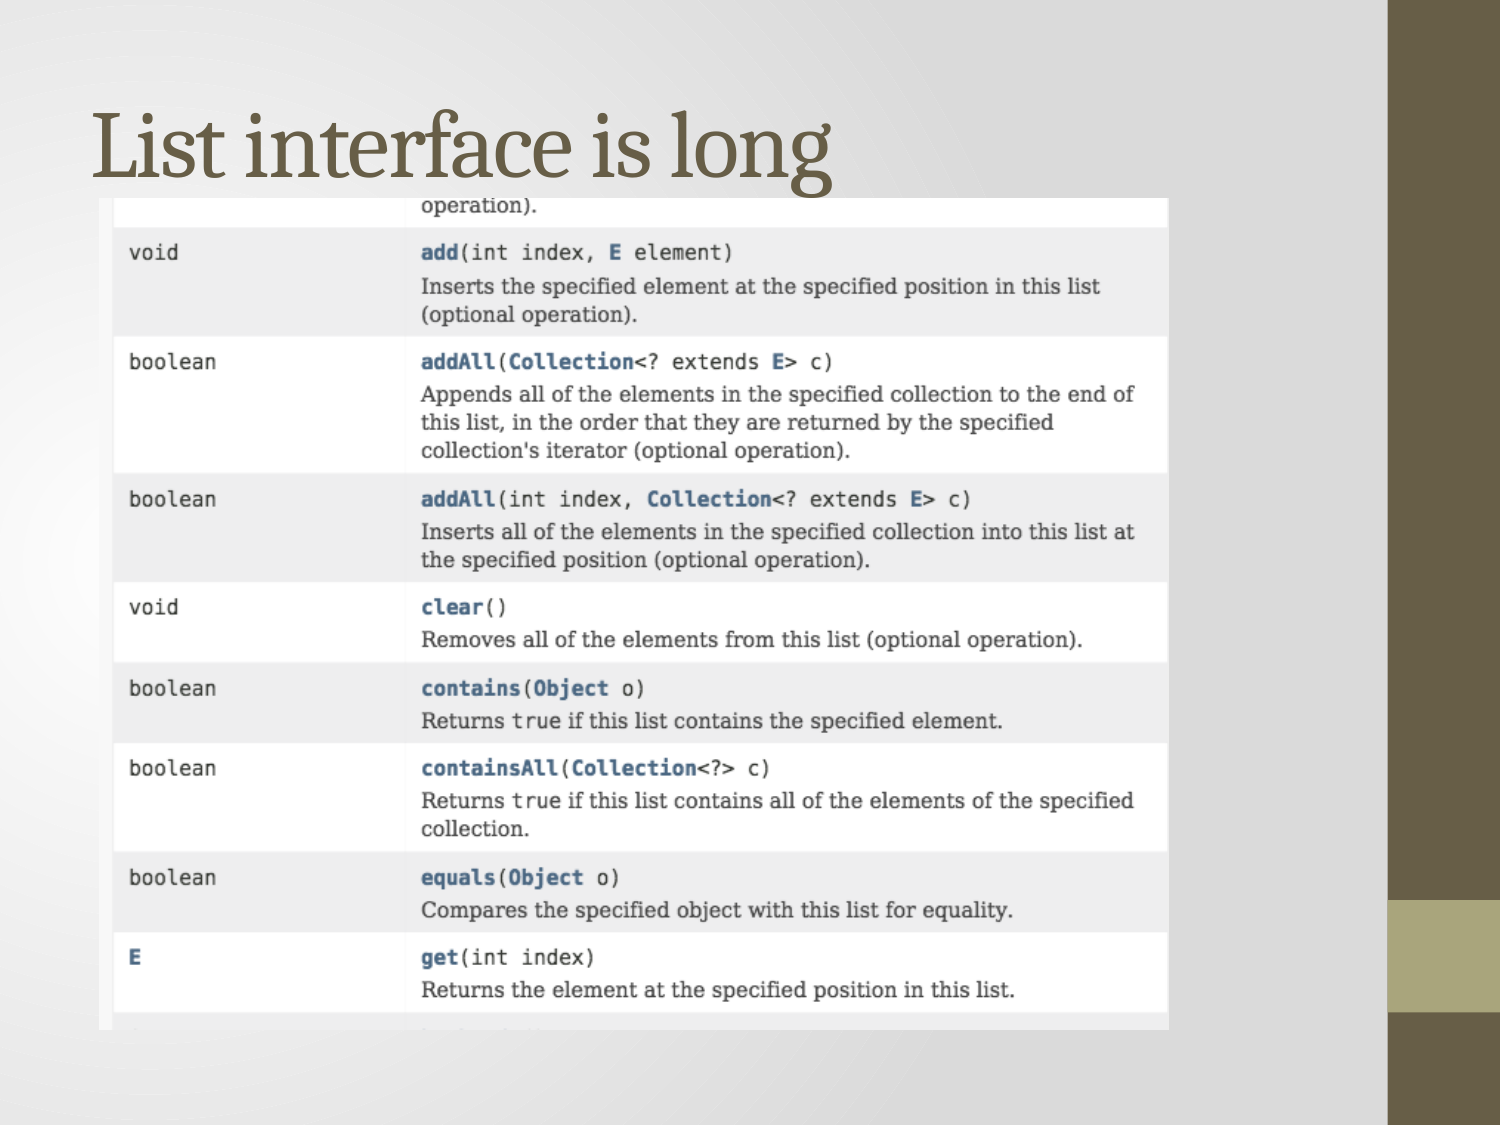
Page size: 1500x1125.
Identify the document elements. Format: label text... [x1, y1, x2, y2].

picture [99, 198, 1169, 1031]
title List interface is long [75, 45, 1325, 233]
